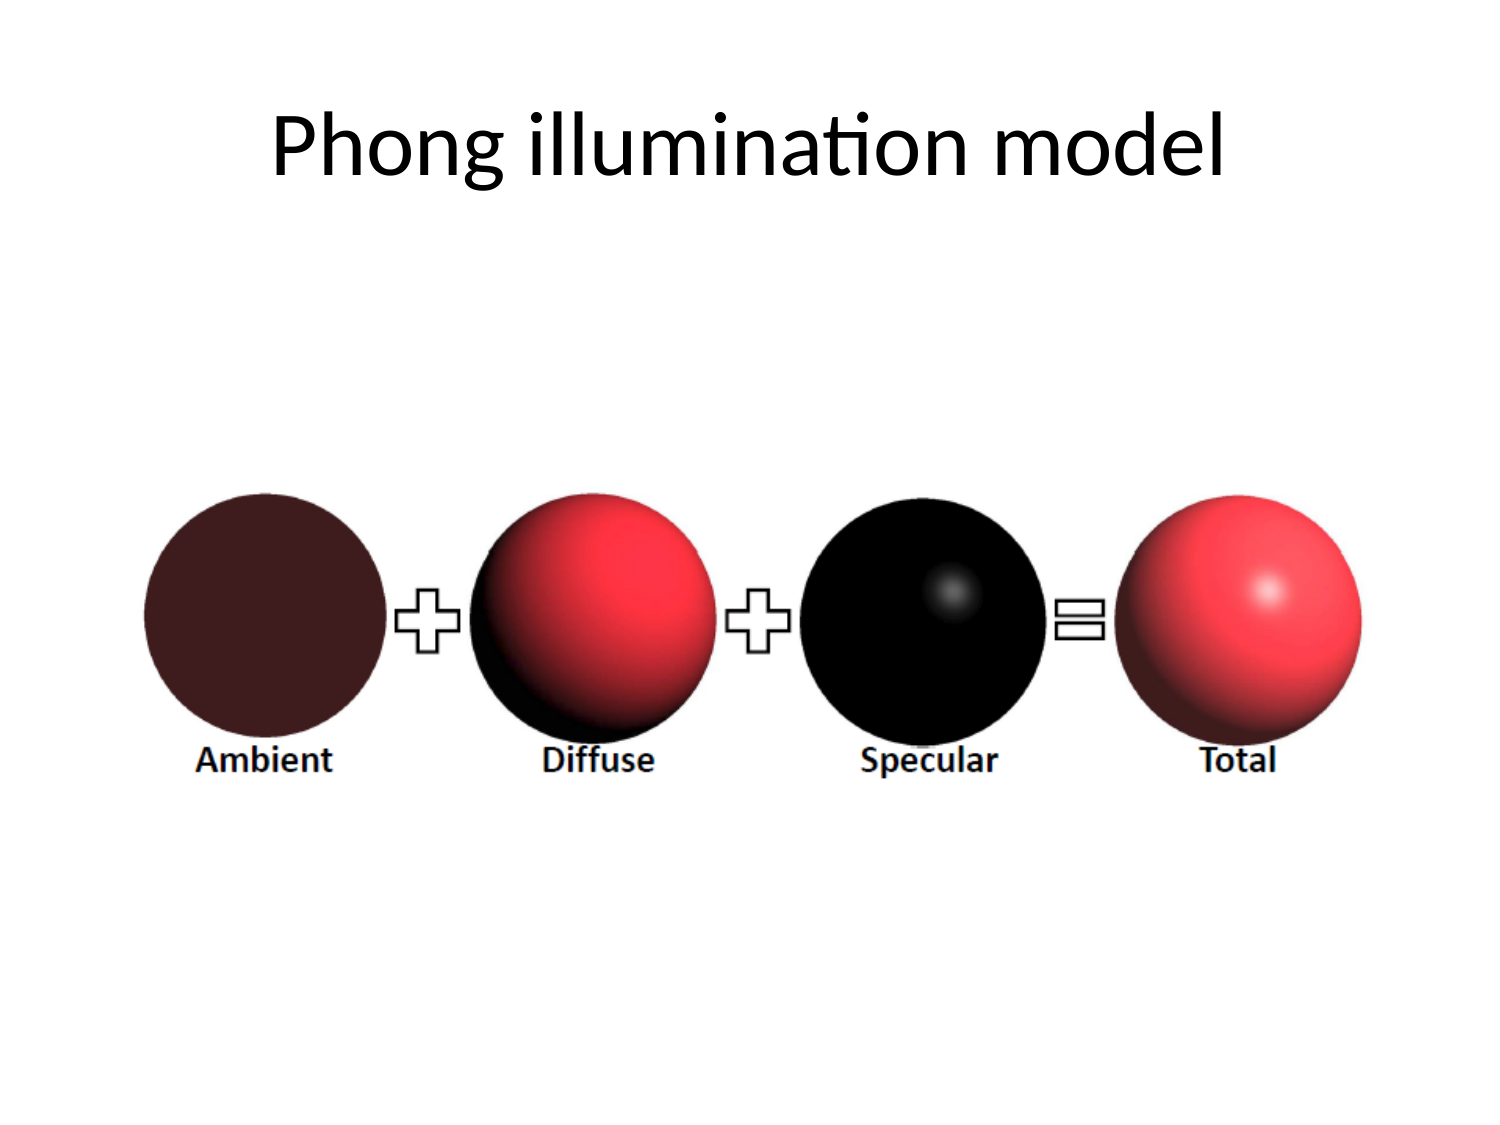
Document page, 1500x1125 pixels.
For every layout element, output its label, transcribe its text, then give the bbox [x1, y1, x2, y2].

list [118, 479, 1382, 788]
title Phong illumination model [75, 45, 1425, 233]
